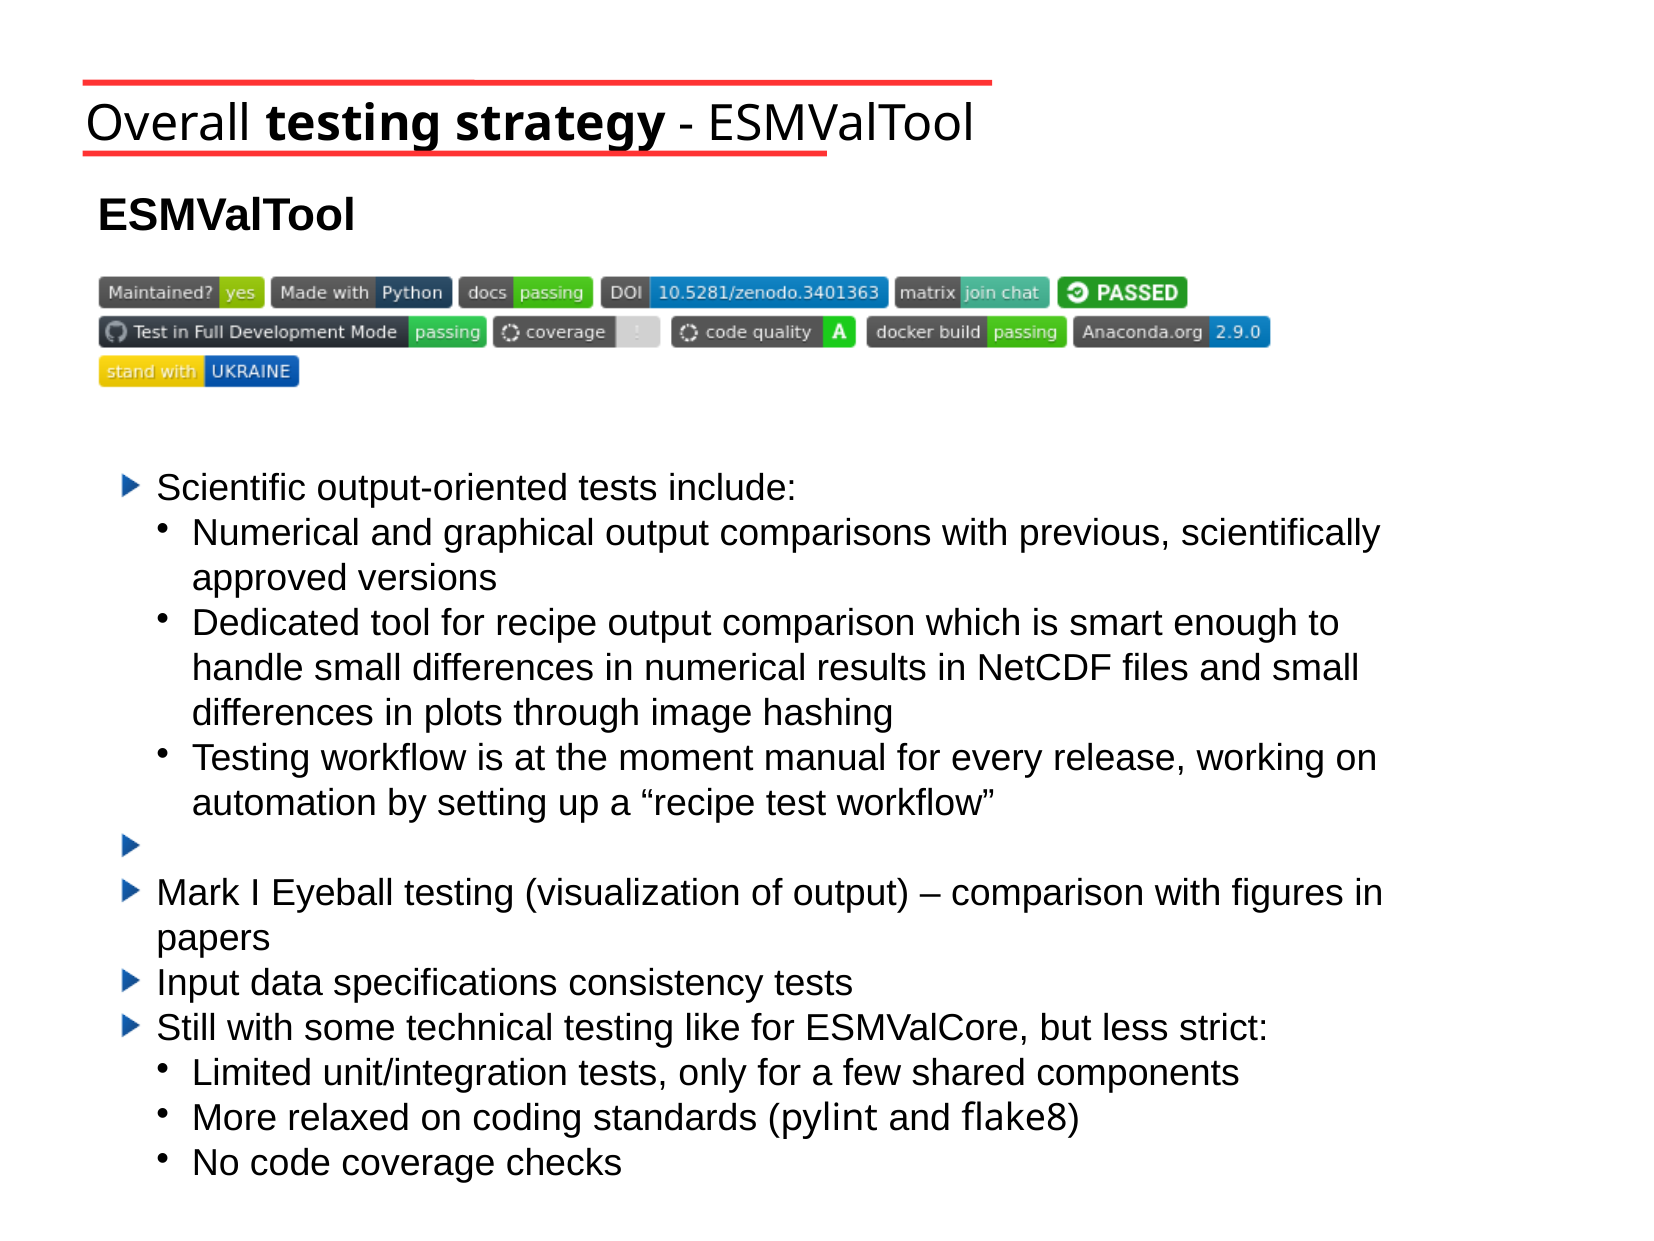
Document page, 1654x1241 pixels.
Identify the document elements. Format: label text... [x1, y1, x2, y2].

picture [121, 472, 142, 499]
picture [121, 1012, 142, 1039]
picture [121, 832, 142, 859]
text_box Overall testing strategy - ESMValTool [70, 82, 1217, 210]
picture [121, 877, 142, 904]
picture [82, 258, 1294, 414]
text_box Scientific output-oriented tests include: Numerical and graphical output comparisons with previous, scientifically approved versions Dedicated tool for recipe output comparison which is smart enough to handle small differences in numerical results in NetCDF files and small differences in plots through image hashing Testing workflow is at the moment manual for every release, working on automation by setting up a “recipe test workflow” Mark I Eyeball testing (visualization of output) – comparison with figures in papers Input data specifications consistency tests Still with some technical testing like for ESMValCore, but less strict: Limited unit/integration tests, only for a few shared components More relaxed on coding standards (pylint and flake8) No code coverage checks [106, 410, 1465, 1181]
text_box ESMValTool [82, 177, 473, 244]
picture [121, 967, 142, 994]
